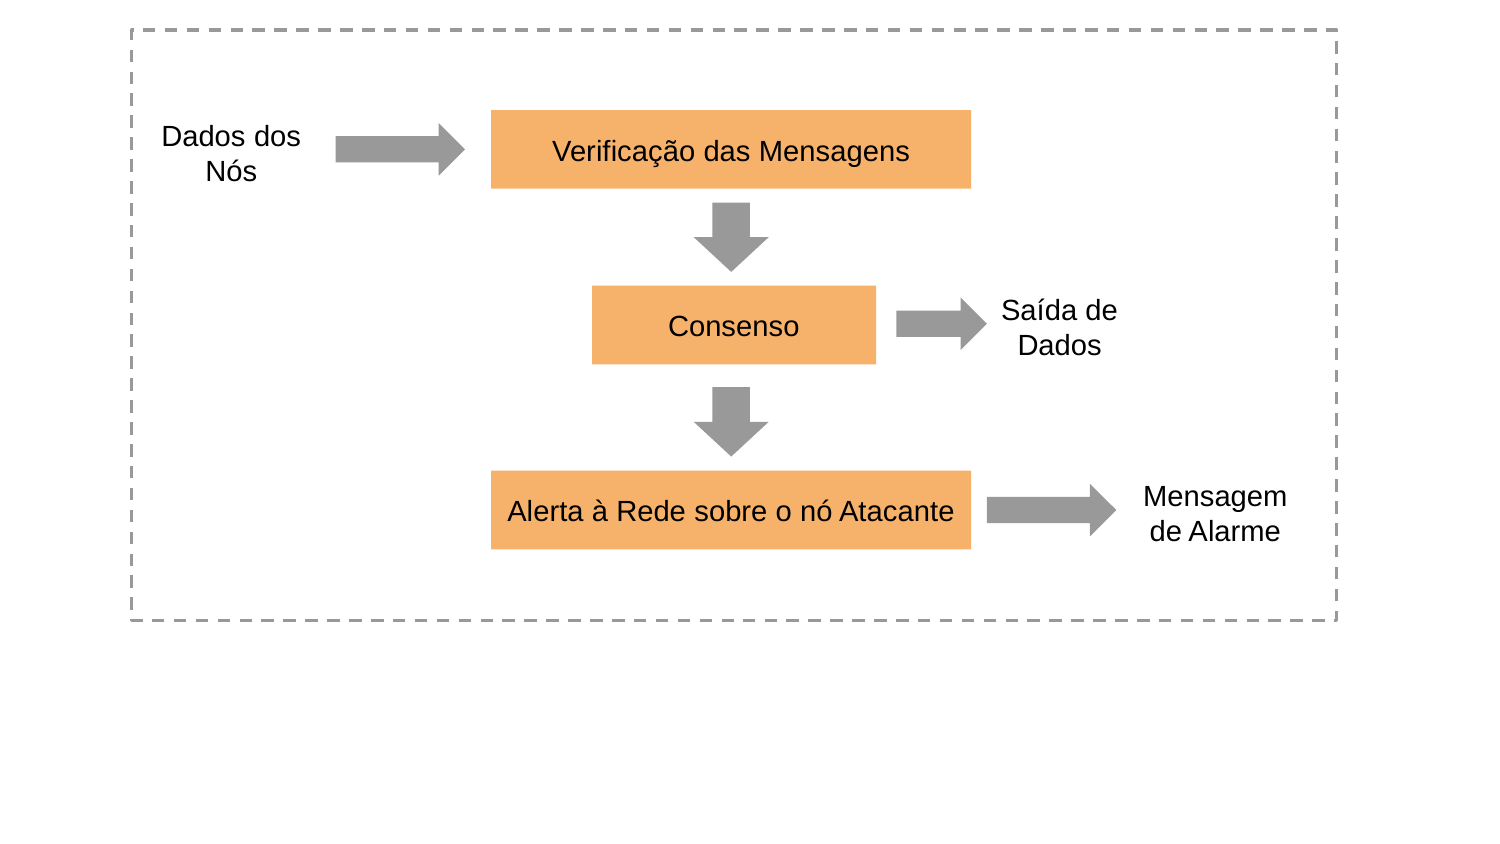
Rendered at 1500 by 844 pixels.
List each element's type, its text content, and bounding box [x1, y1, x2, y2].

text_box [693, 202, 769, 272]
text_box [693, 387, 769, 457]
text_box Dados dos Nós [140, 102, 323, 197]
text_box [335, 123, 466, 176]
text_box Saída de Dados [960, 276, 1159, 371]
text_box [986, 483, 1116, 537]
text_box Mensagem de Alarme [1116, 462, 1315, 558]
text_box [896, 310, 960, 337]
text_box [131, 29, 1337, 621]
text_box Consenso [592, 285, 877, 365]
text_box Verificação das Mensagens [491, 110, 972, 189]
text_box Alerta à Rede sobre o nó Atacante [491, 470, 972, 550]
